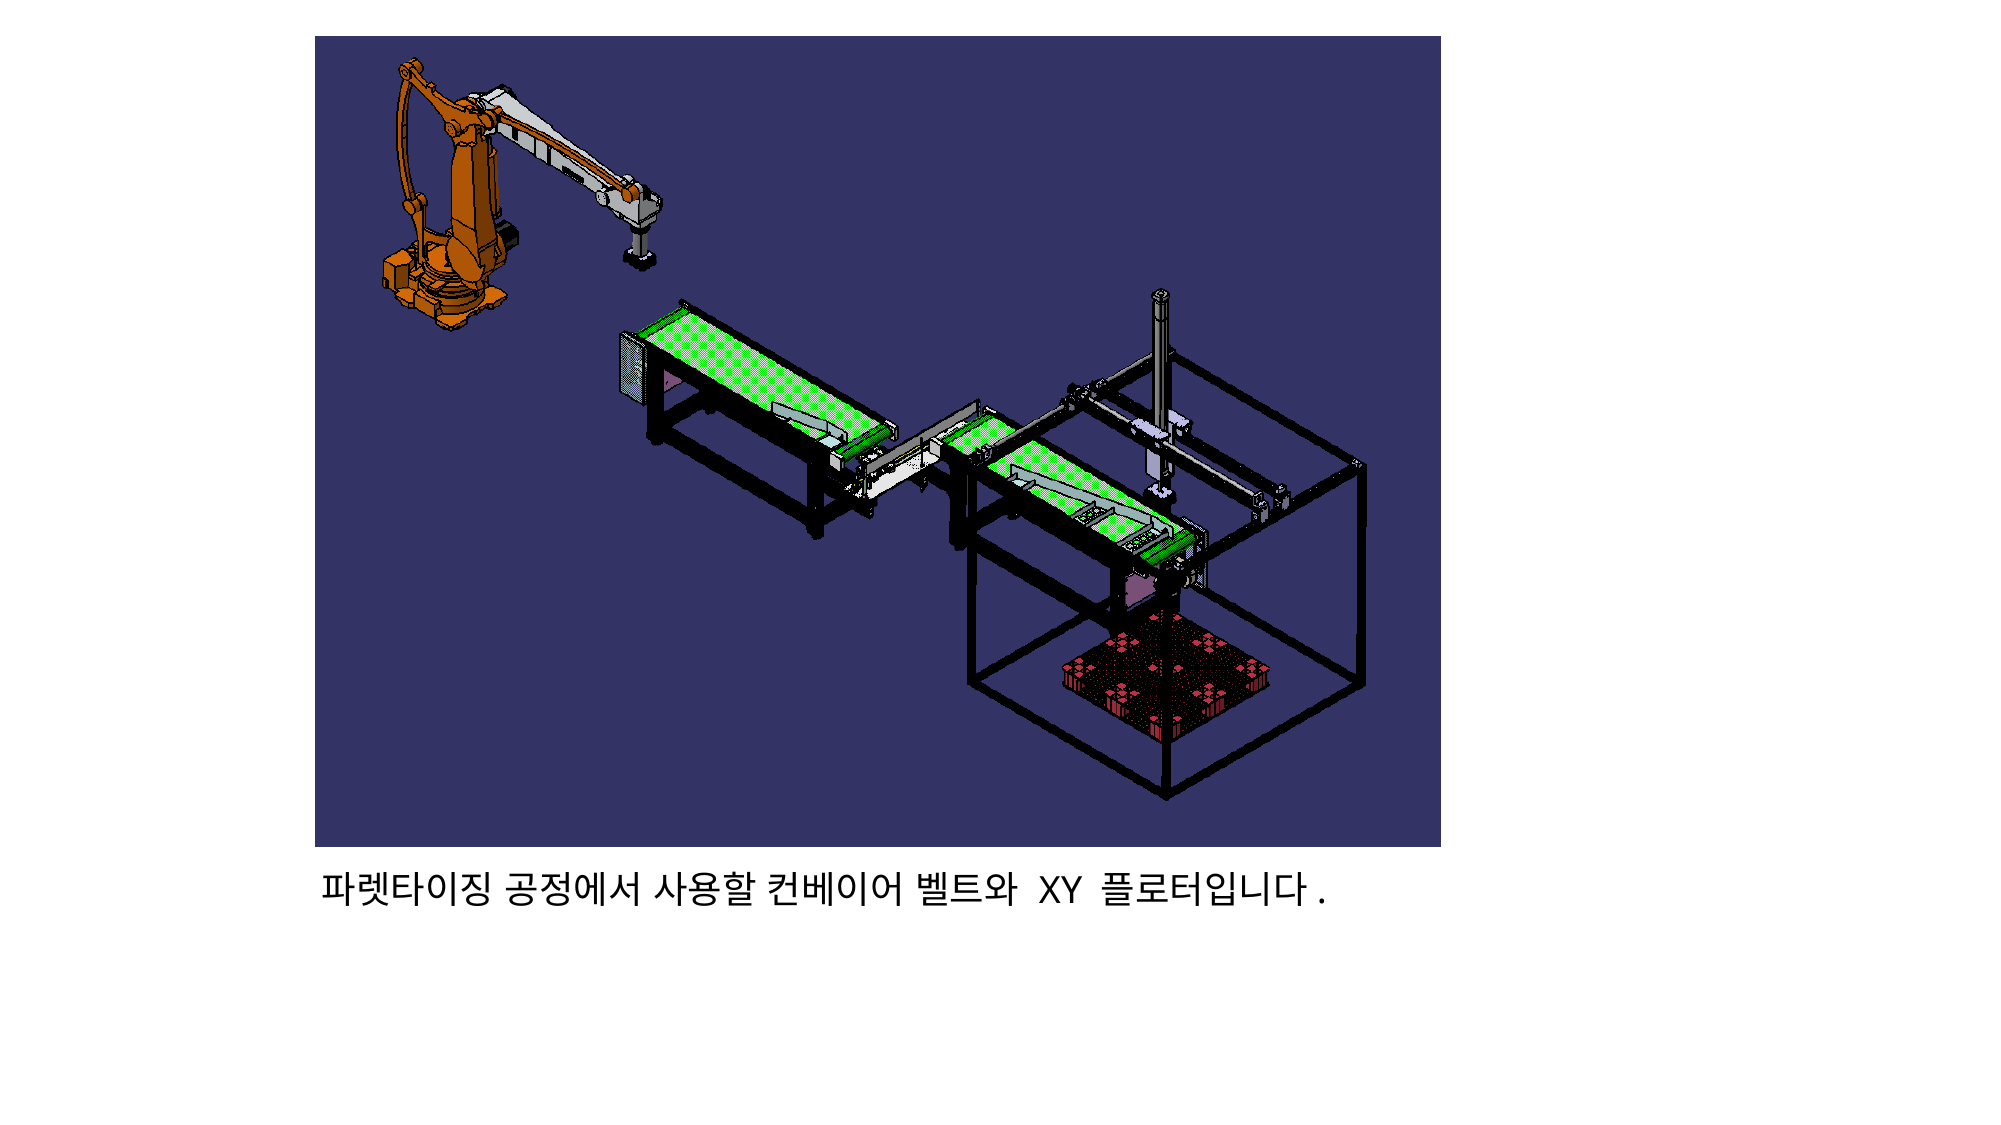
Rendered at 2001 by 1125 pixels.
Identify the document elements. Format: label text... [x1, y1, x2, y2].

text_box 파렛타이징 공정에서 사용할 컨베이어 벨트와 XY 플로터입니다. [307, 858, 1379, 919]
picture [315, 36, 1441, 847]
